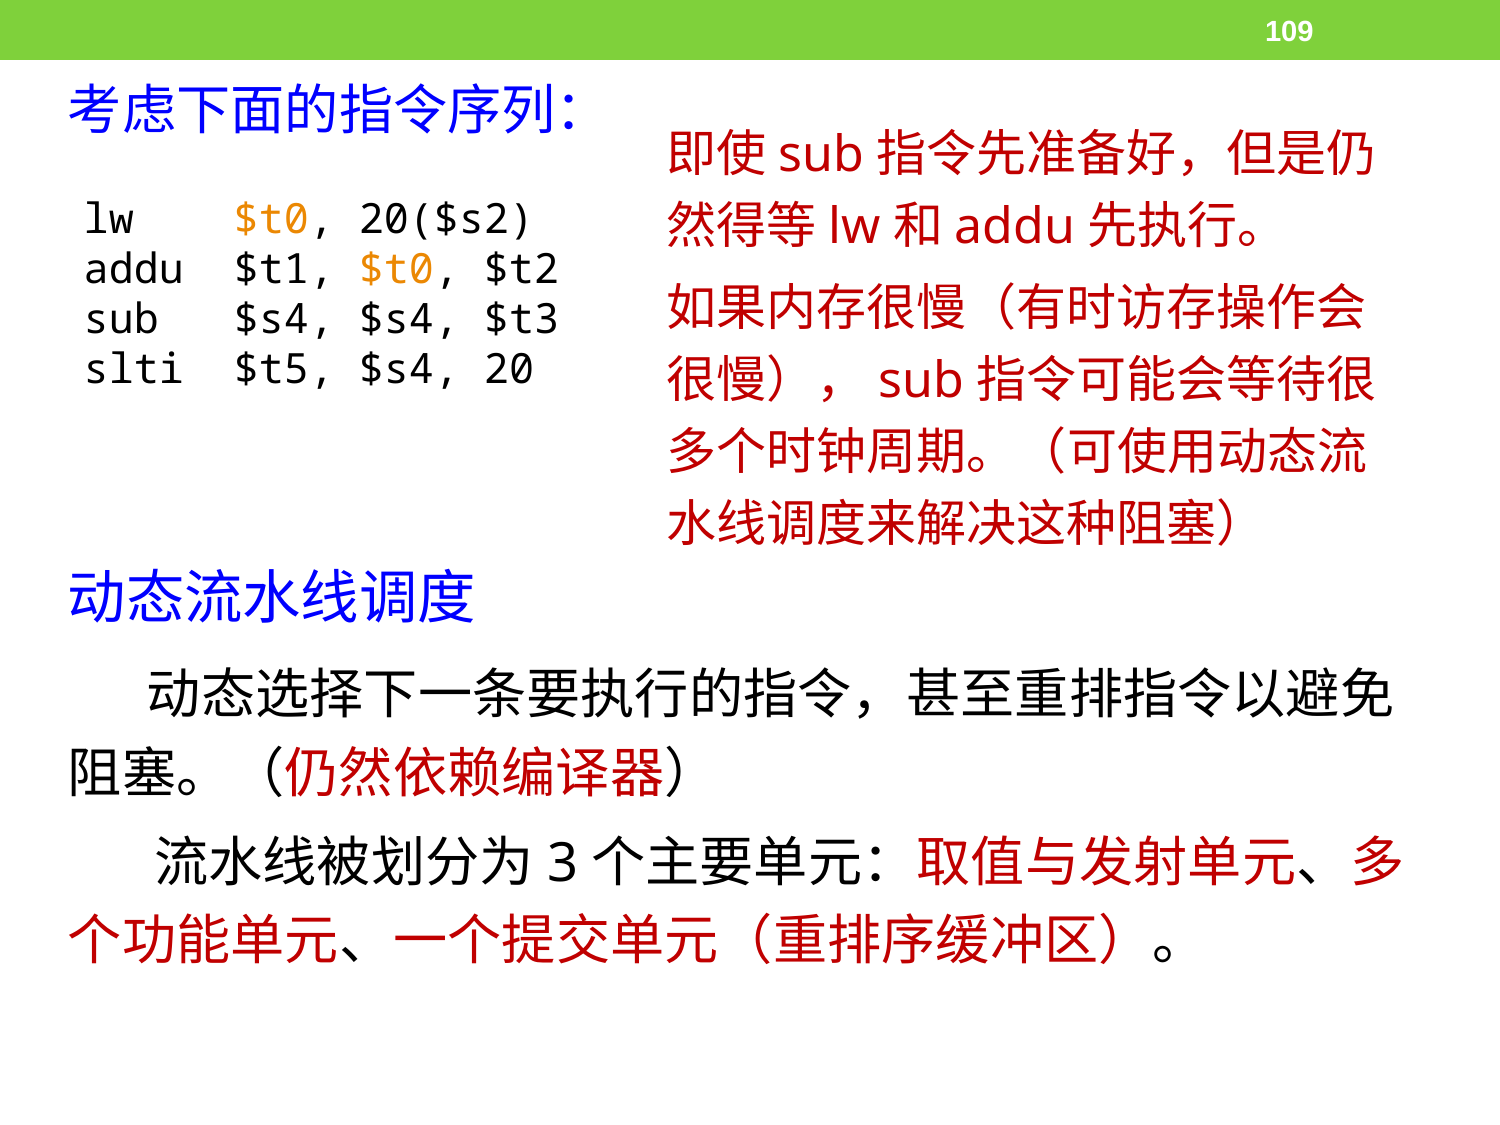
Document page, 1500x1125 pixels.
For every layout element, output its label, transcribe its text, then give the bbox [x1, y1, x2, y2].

text_box 考虑下面的指令序列： [53, 54, 1451, 161]
text_box 动态流水线调度 动态选择下一条要执行的指令，甚至重排指令以避免阻塞。（仍然依赖编译器） 流水线被划分为3个主要单元：取值与发射单元、多个功能单元、一个提交单元（重排序缓冲区）。 [53, 538, 1451, 1125]
text_box lw $t0, 20($s2) addu $t1, $t0, $t2 sub $s4, $s4, $t3 slti $t5, $s4, 20 [0, 184, 644, 433]
slide_number 109 [1250, 3, 1425, 54]
text_box 即使sub指令先准备好，但是仍然得等lw和addu先执行。 如果内存很慢（有时访存操作会很慢），sub指令可能会等待很多个时钟周期。（可使用动态流水线调度来解决这种阻塞） [652, 102, 1425, 327]
